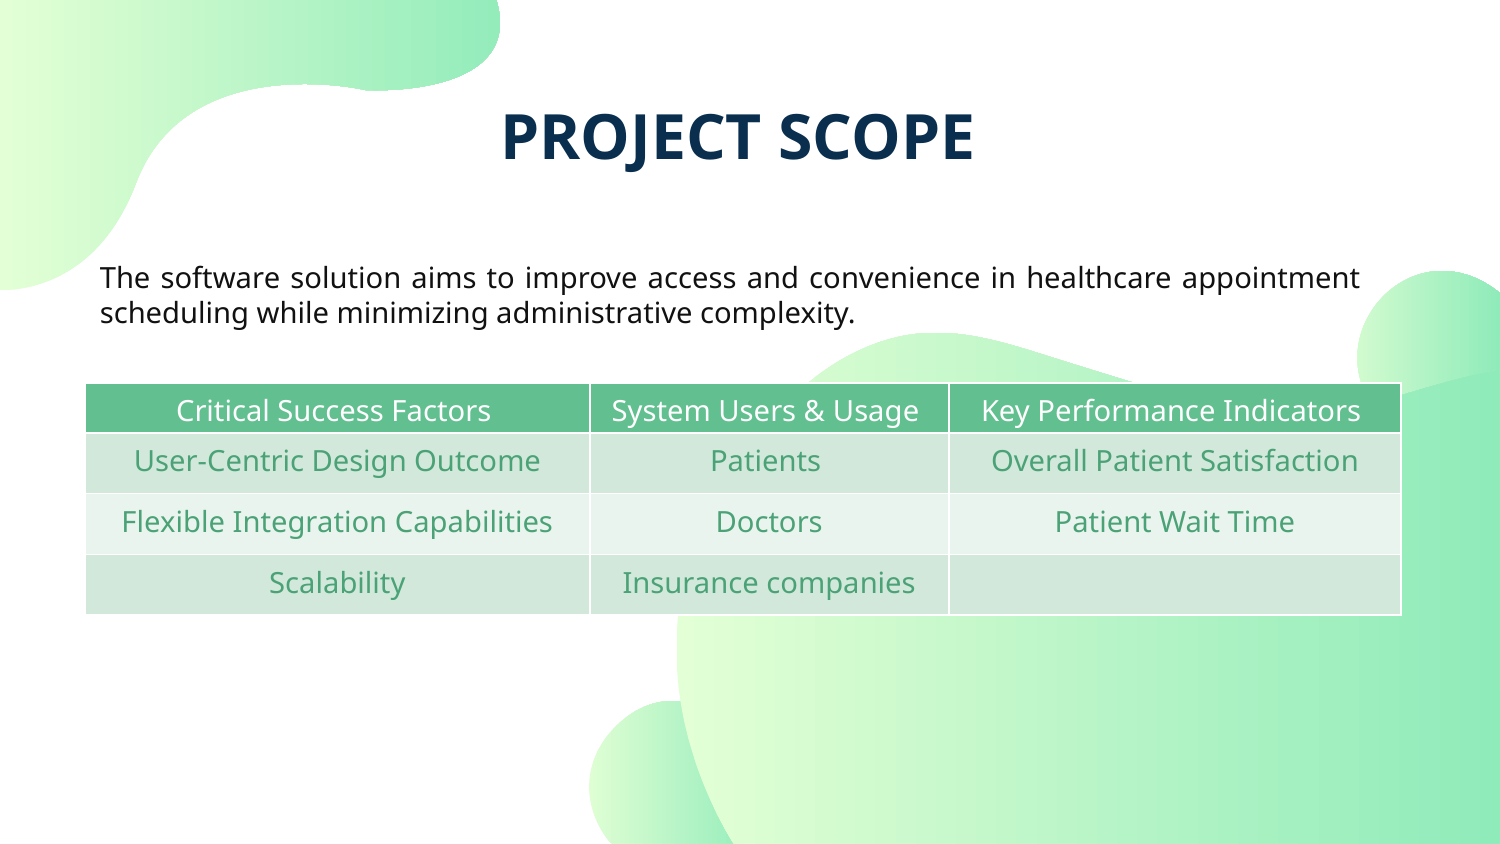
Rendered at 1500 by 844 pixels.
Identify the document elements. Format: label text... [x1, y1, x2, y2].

table_cell Overall Patient Satisfaction [950, 434, 1400, 493]
table_cell Patient Wait Time [950, 494, 1400, 554]
table_header System Users & Usage [591, 384, 948, 432]
text_box PROJECT SCOPE [108, 81, 1368, 213]
table_header Critical Success Factors [86, 384, 589, 432]
table_header Key Performance Indicators [950, 384, 1400, 432]
table_cell Patients [591, 434, 948, 493]
table_cell User-Centric Design Outcome [86, 434, 589, 493]
text_box The software solution aims to improve access and convenience in healthcare appointment scheduling while minimizing administrative complexity. [85, 252, 1376, 337]
table_cell Scalability [86, 555, 589, 614]
table_cell Insurance companies [591, 555, 948, 614]
table_cell Doctors [591, 494, 948, 554]
table_cell Flexible Integration Capabilities [86, 494, 589, 554]
table_cell [950, 555, 1400, 614]
